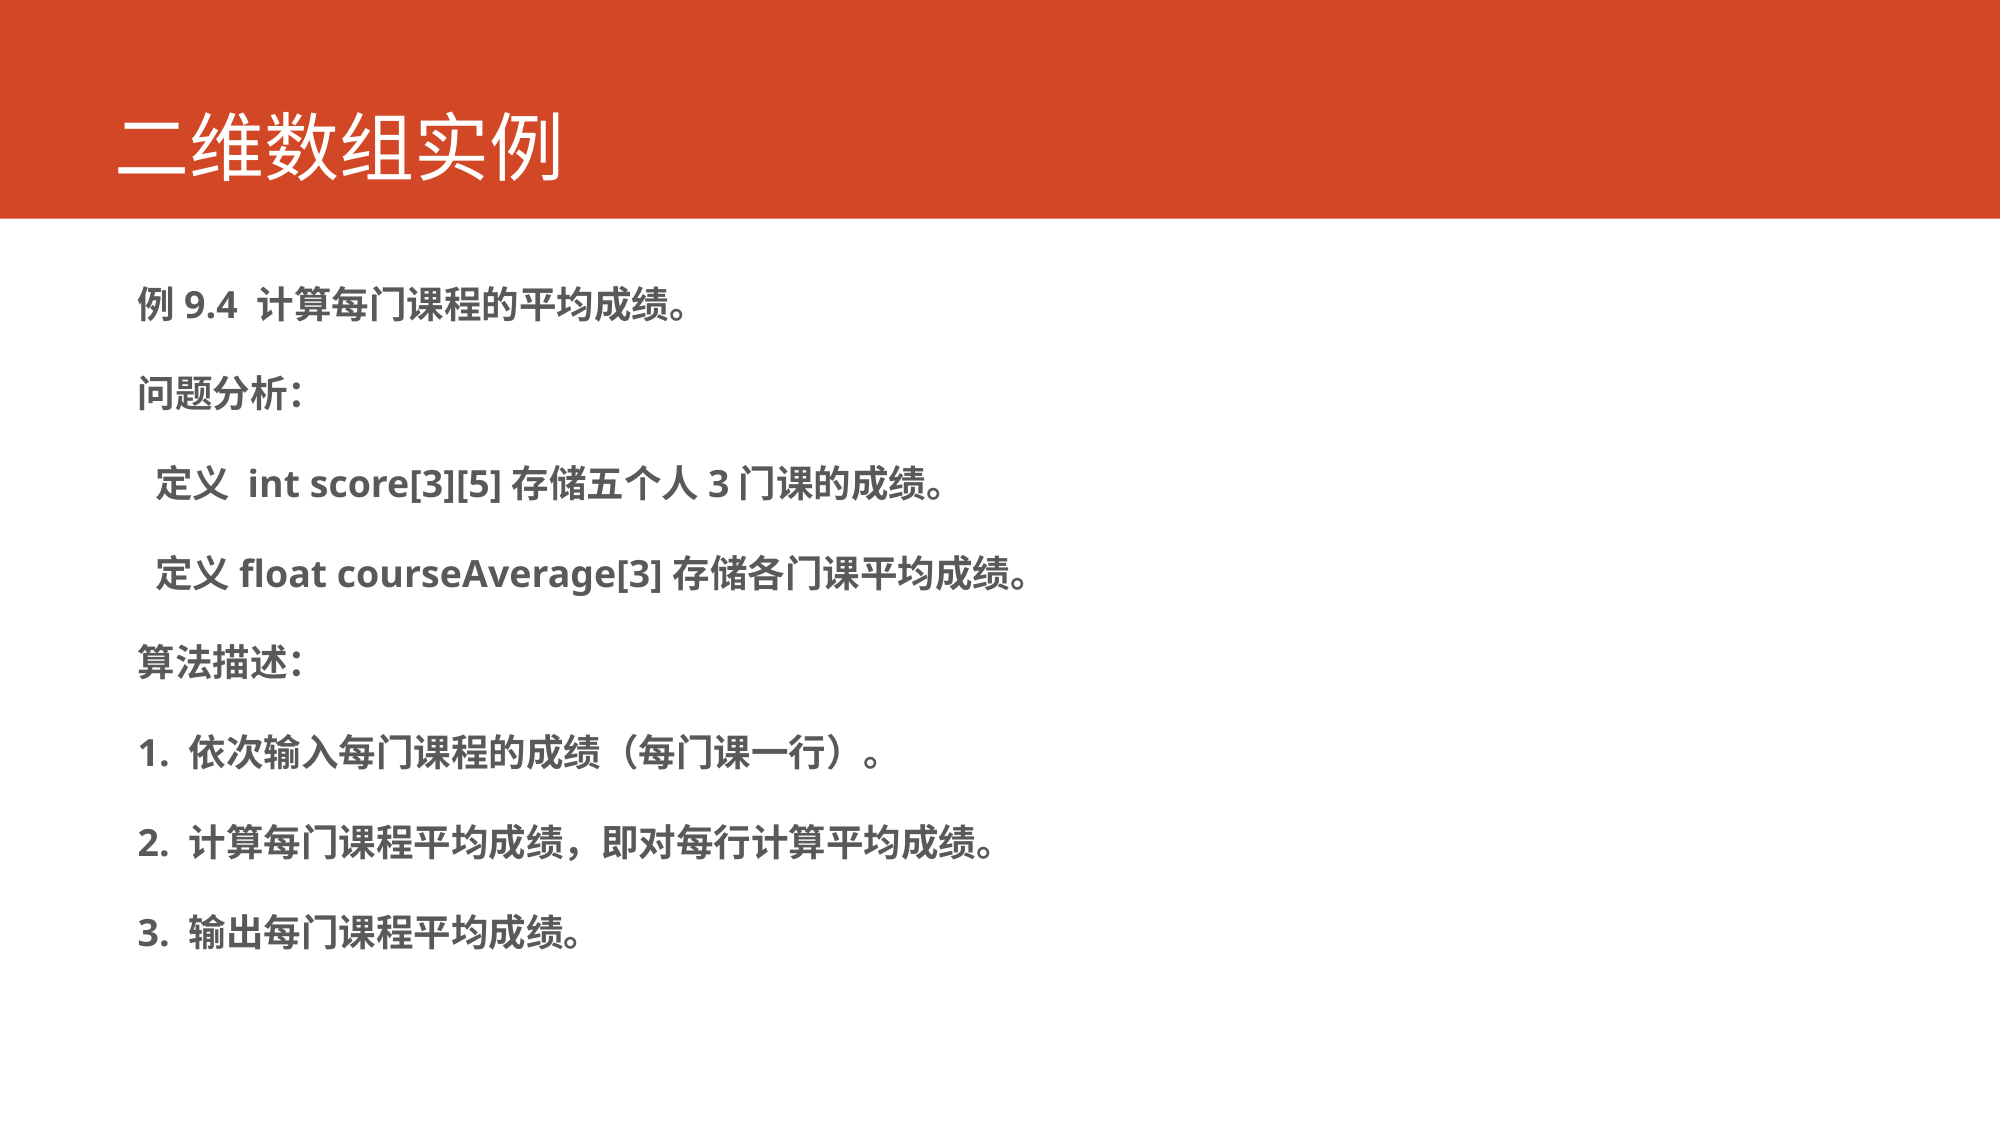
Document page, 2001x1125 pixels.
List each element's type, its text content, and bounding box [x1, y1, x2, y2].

list 例9.4 计算每门课程的平均成绩。 问题分析： 定义 int score[3][5]存储五个人3门课的成绩。 定义float courseAverage[3]存储各门课平均成绩。 算法描述： 1. 依次输入每门课程的成绩（每门课一行）。 2. 计算每门课程平均成绩，即对每行计算平均成绩。 3. 输出每门课程平均成绩。 [137, 267, 1491, 981]
title 二维数组实例 [99, 0, 1863, 199]
